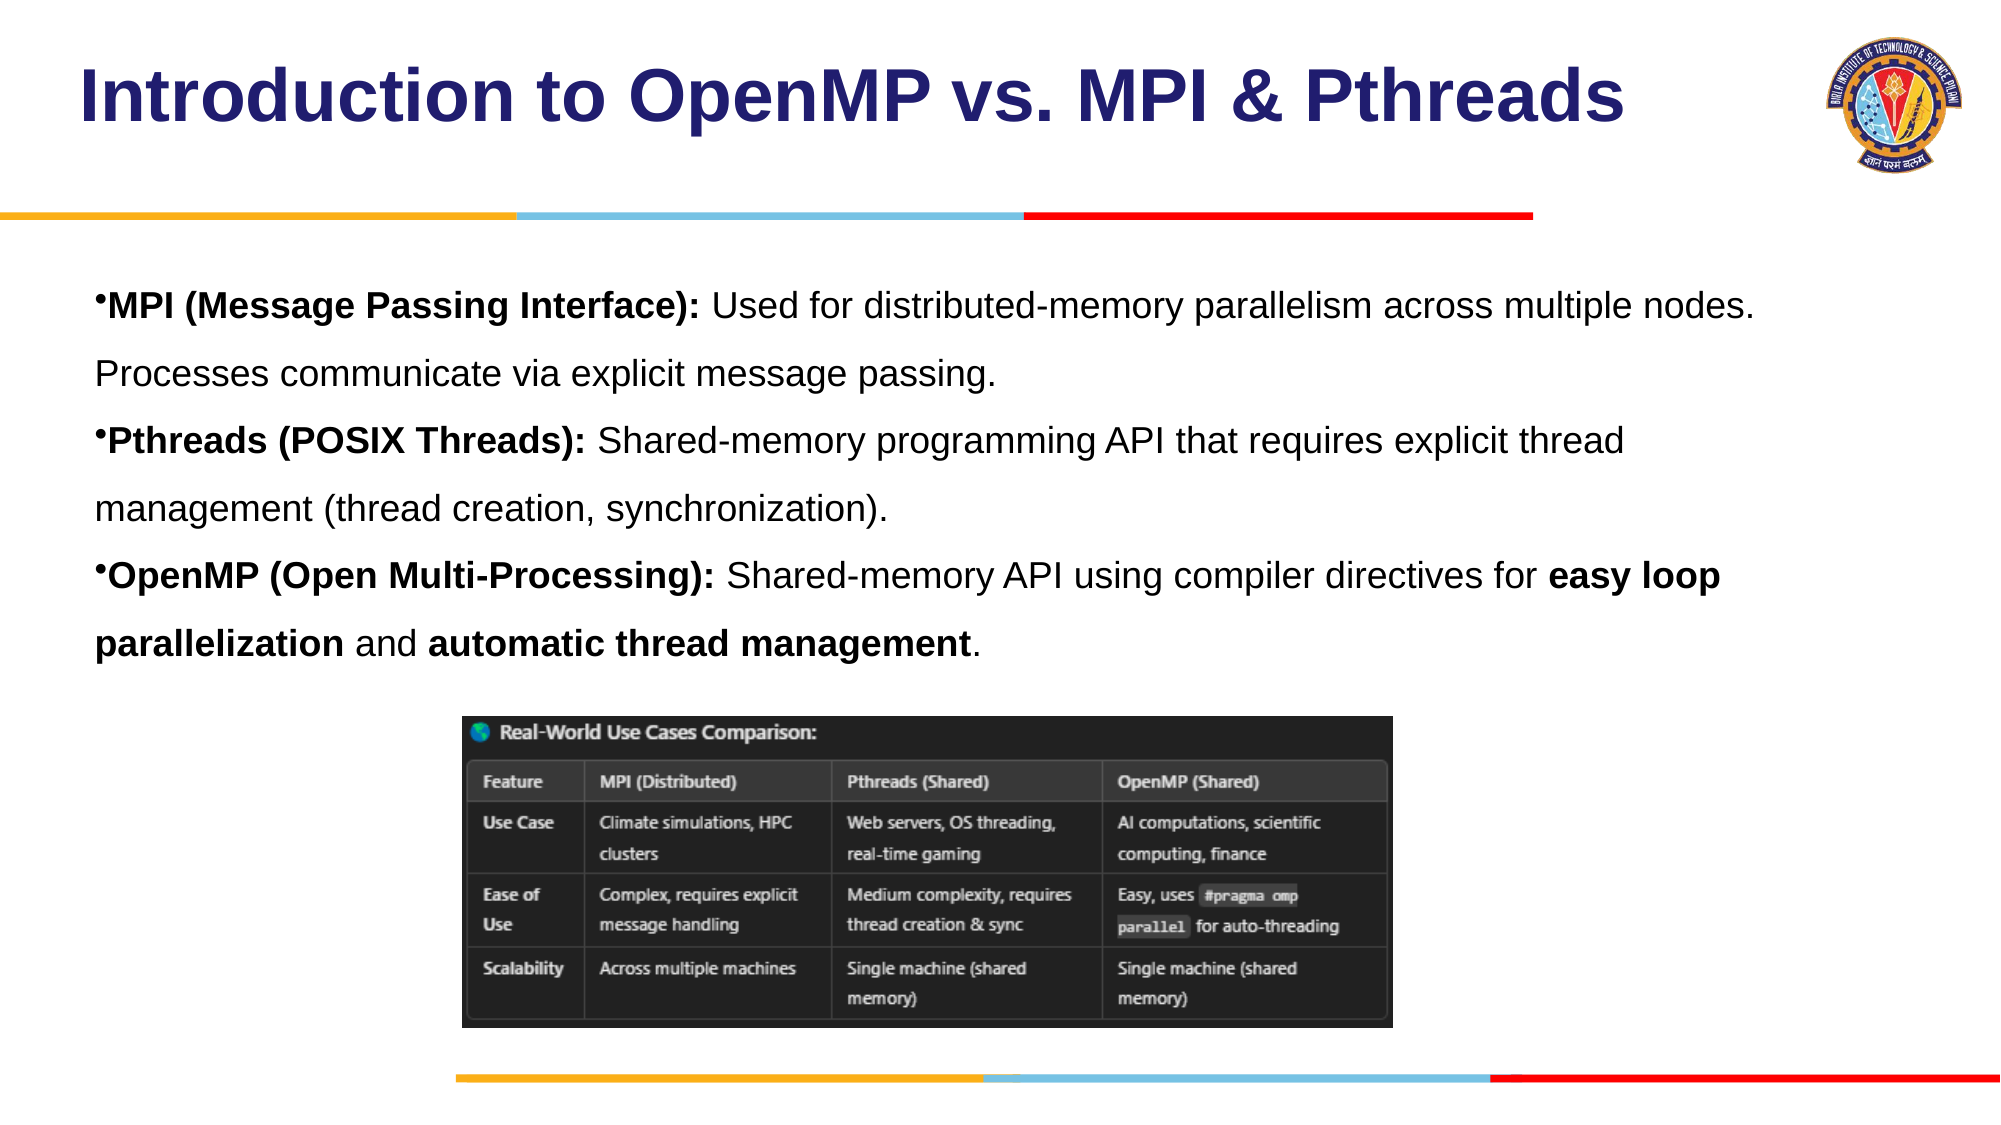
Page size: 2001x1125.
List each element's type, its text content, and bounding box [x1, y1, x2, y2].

list MPI (Message Passing Interface): Used for distributed-memory parallelism across multiple nodes. Processes communicate via explicit message passing. Pthreads (POSIX Threads): Shared-memory programming API that requires explicit thread management (thread creation, synchronization). OpenMP (Open Multi-Processing): Shared-memory API using compiler directives for easy loop parallelization and automatic thread management. [79, 134, 1813, 788]
title Introduction to OpenMP vs. MPI & Pthreads [79, 46, 1793, 134]
picture [462, 716, 1393, 1028]
picture [1826, 37, 1962, 174]
